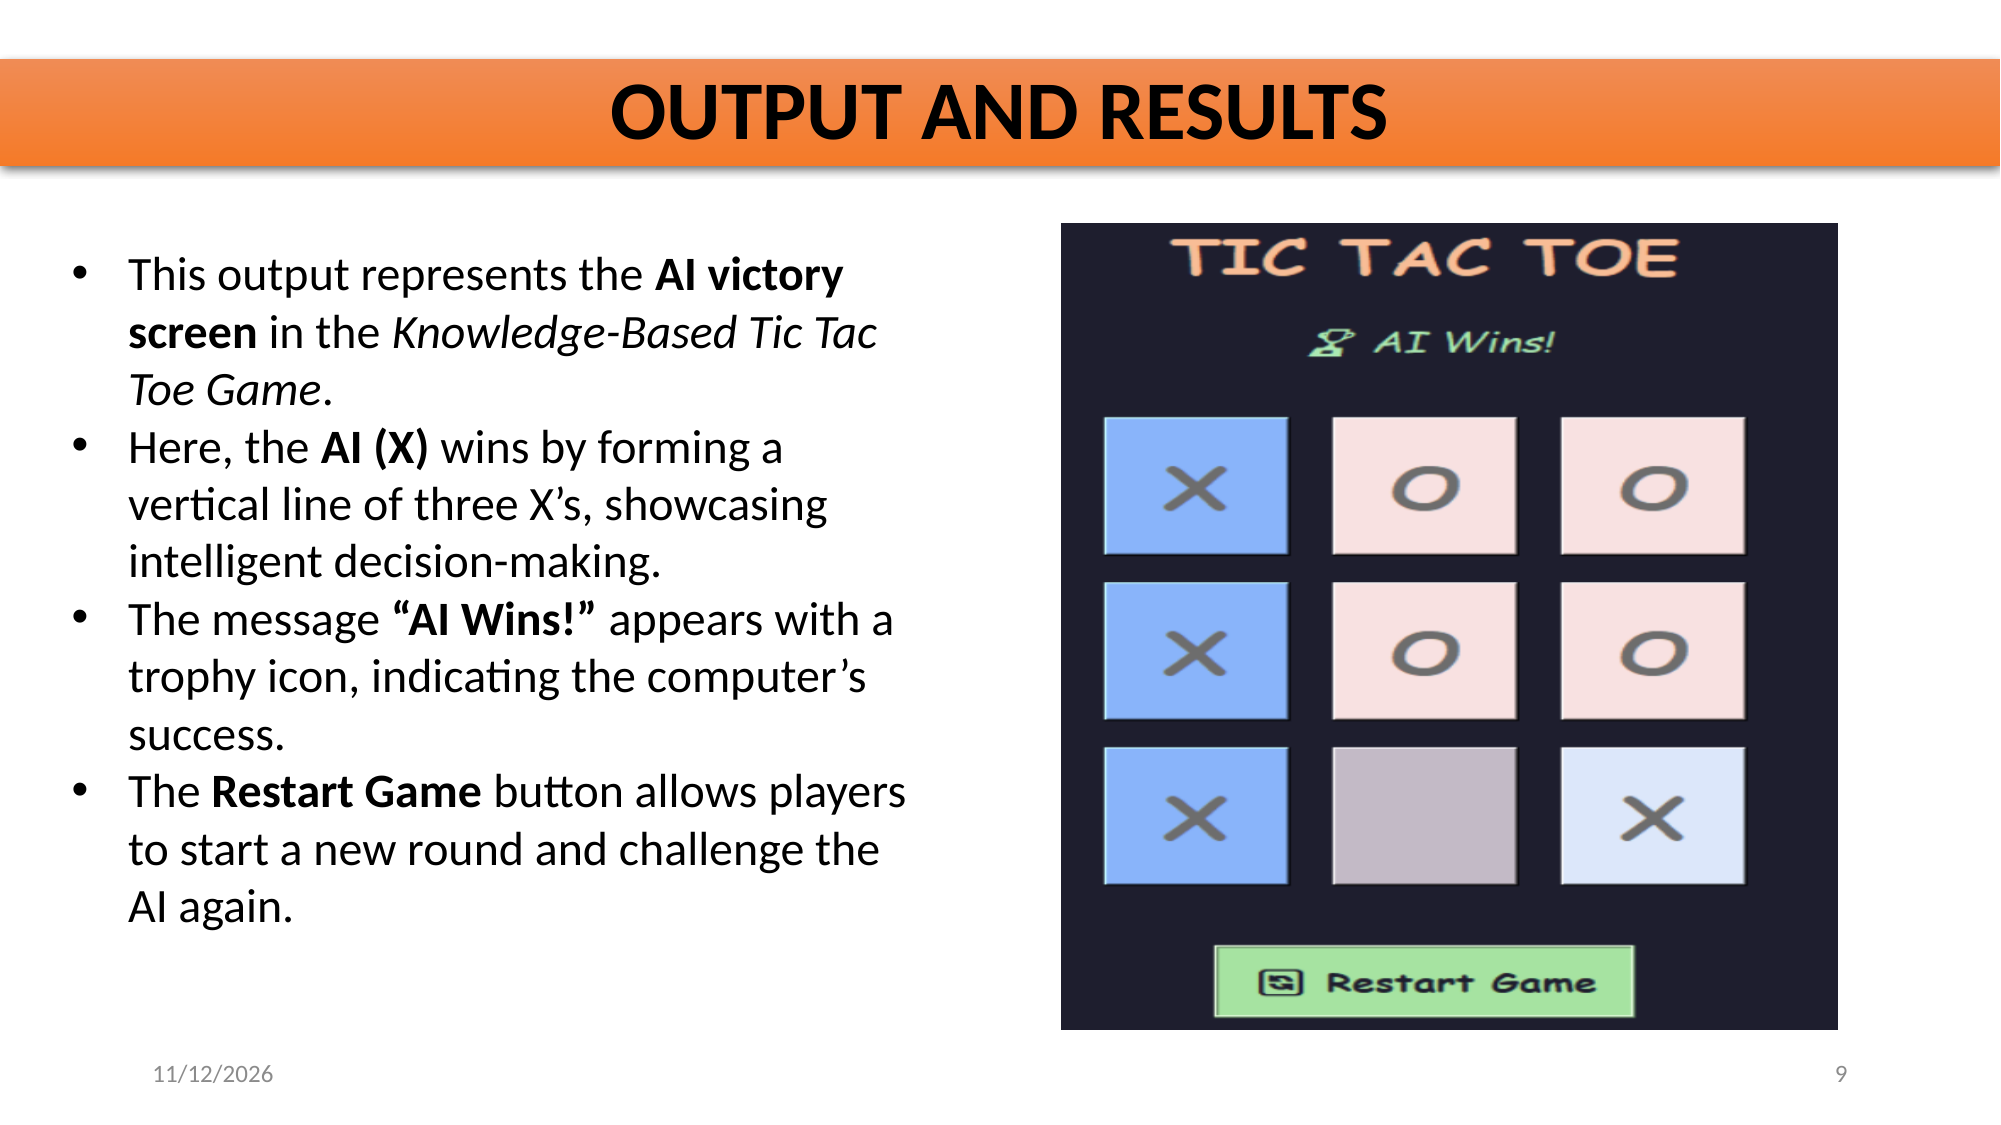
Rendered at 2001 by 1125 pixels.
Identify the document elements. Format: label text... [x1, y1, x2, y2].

title OUTPUT AND RESULTS [0, 59, 2000, 166]
slide_number 9 [1412, 1042, 1863, 1103]
text_box This output represents the AI victory screen in the Knowledge-Based Tic Tac Toe Game. Here, the AI (X) wins by forming a vertical line of three X’s, showcasing intelligent decision-making. The message “AI Wins!” appears with a trophy icon, indicating the computer’s success. The Restart Game button allows players to start a new round and challenge the AI again. [56, 235, 940, 940]
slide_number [137, 1042, 588, 1103]
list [1061, 223, 1838, 1030]
